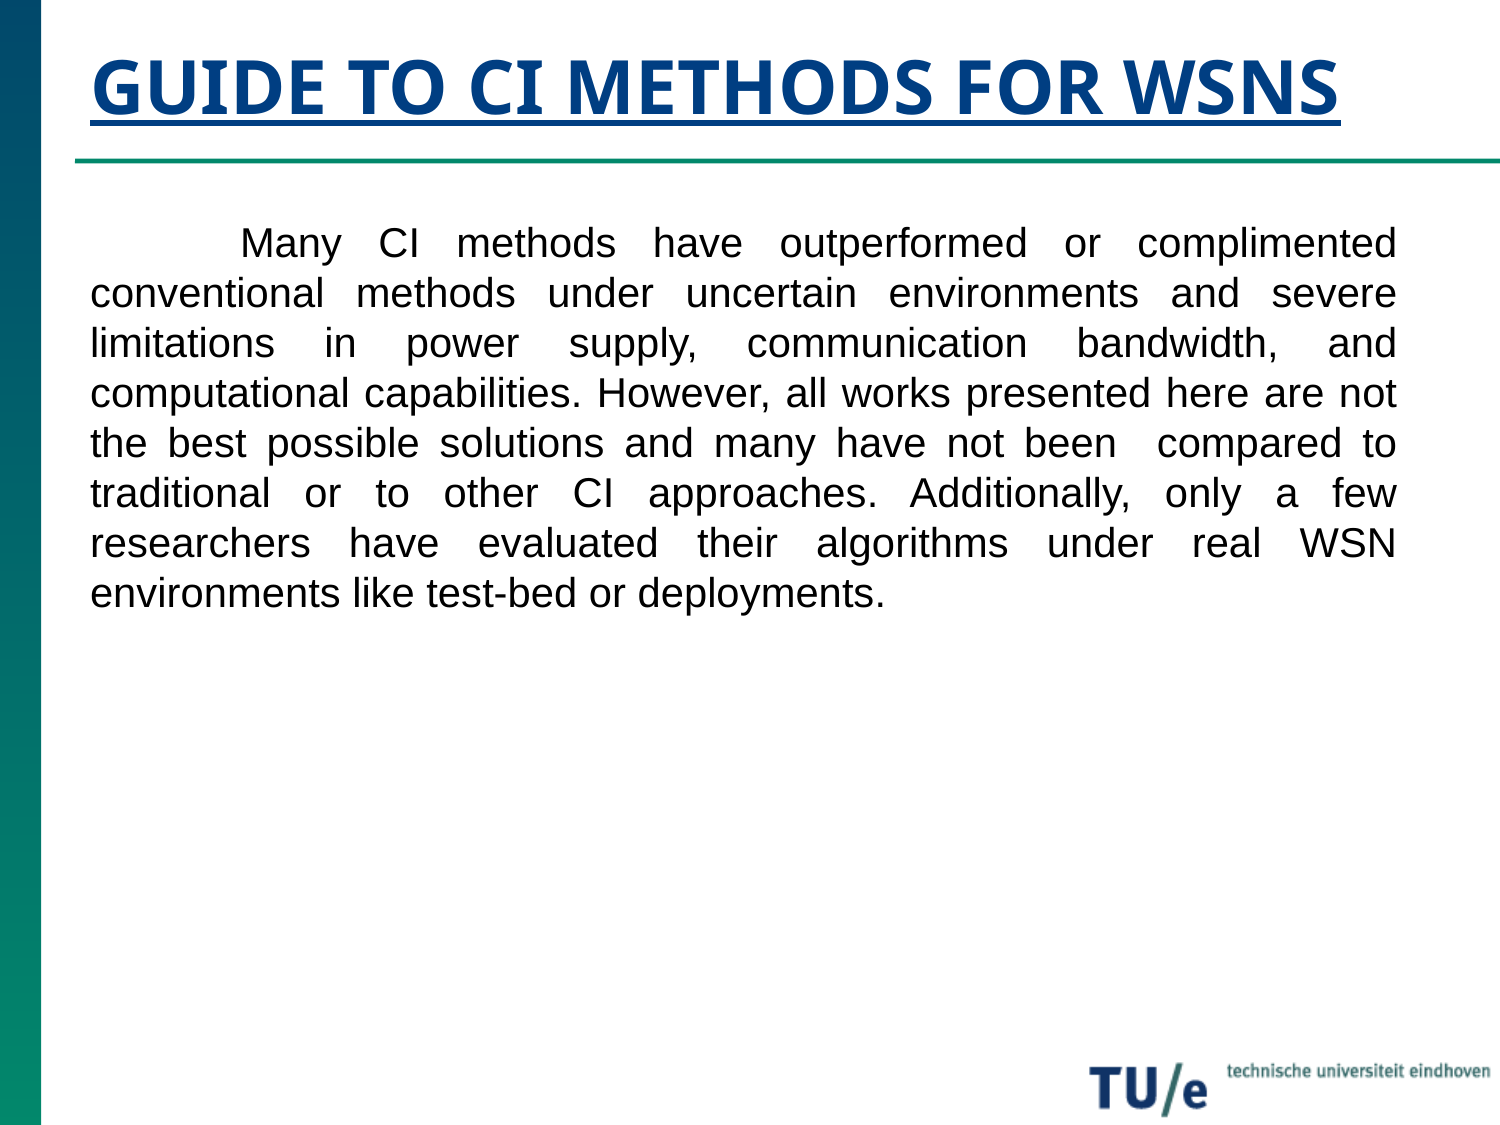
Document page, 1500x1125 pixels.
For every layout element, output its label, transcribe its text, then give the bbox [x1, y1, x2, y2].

picture [1080, 1042, 1495, 1125]
list Many CI methods have outperformed or complimented conventional methods under uncertain environments and severe limitations in power supply, communication bandwidth, and computational capabilities. However, all works presented here are not the best possible solutions and many have not been compared to traditional or to other CI approaches. Additionally, only a few researchers have evaluated their algorithms under real WSN environments like test-bed or deployments. [74, 207, 1414, 1036]
title GUIDE TO CI METHODS FOR WSNS [74, 30, 1468, 138]
